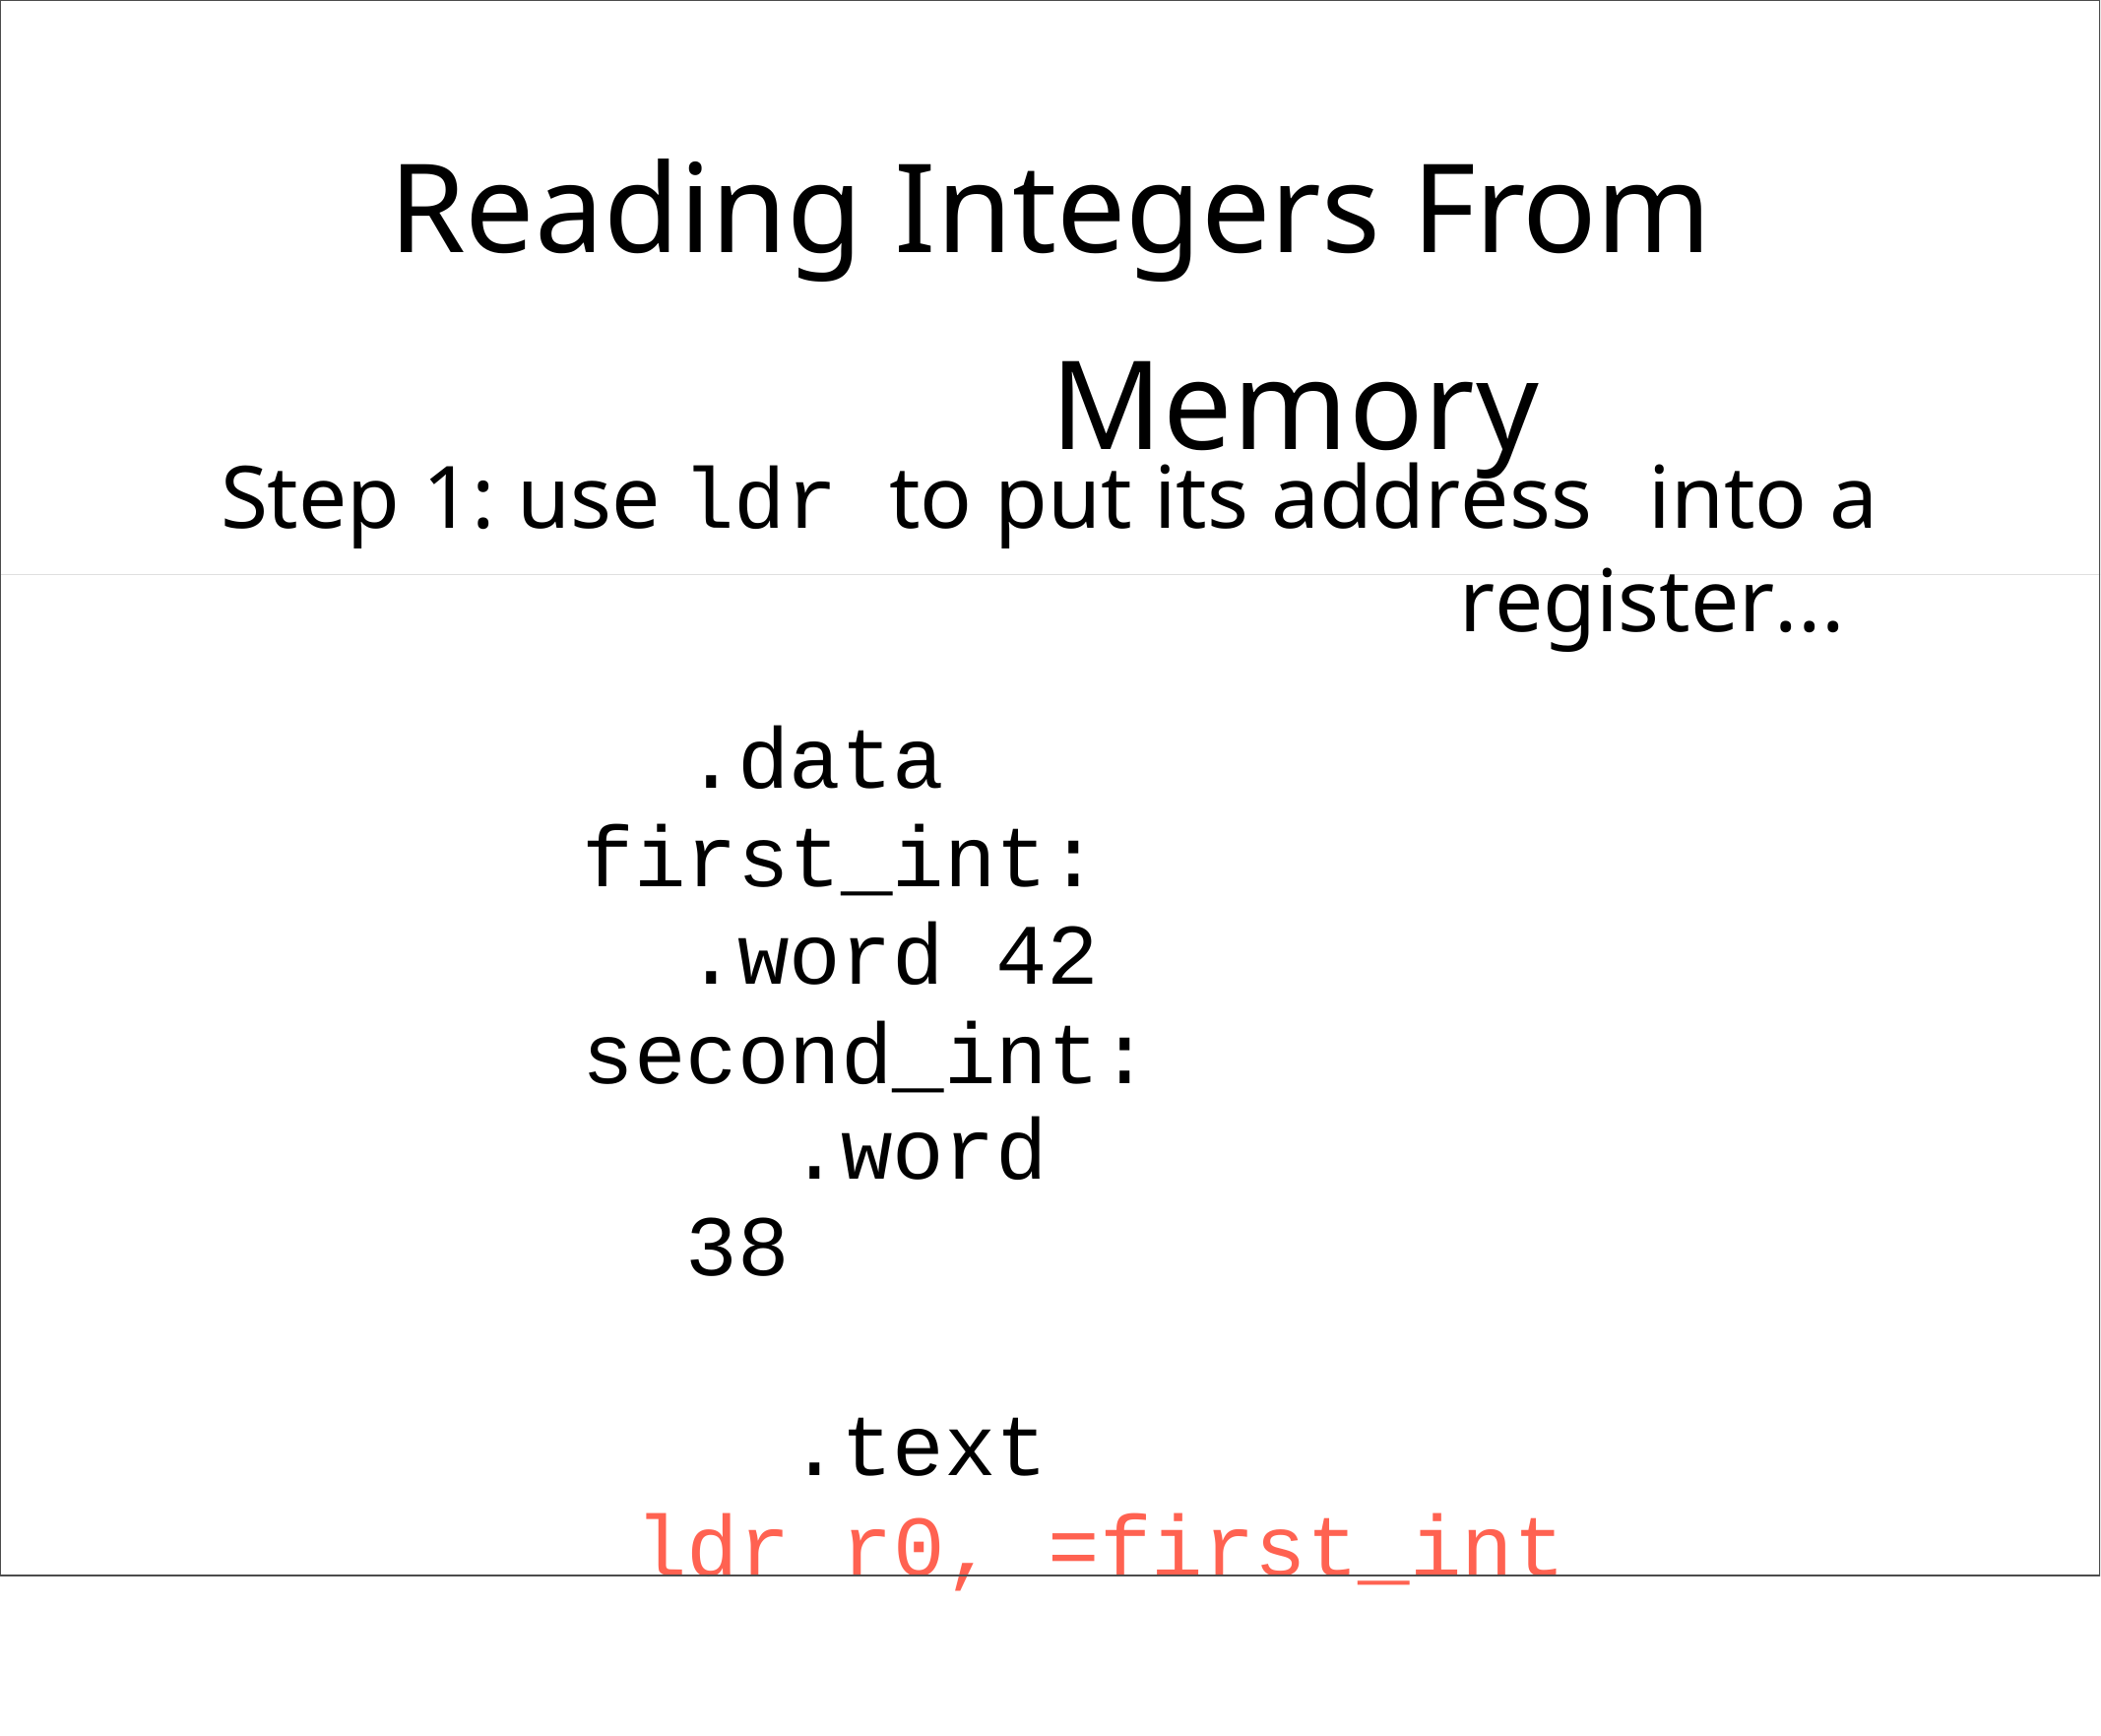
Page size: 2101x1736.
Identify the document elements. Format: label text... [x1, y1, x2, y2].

text_box Step 1: use ldr to put its address into a register... .data first_int: .word 42 second_int: .word 38 .text ldr r0, =first_int [175, 1575, 1923, 1594]
text_box [0, 0, 2101, 1575]
